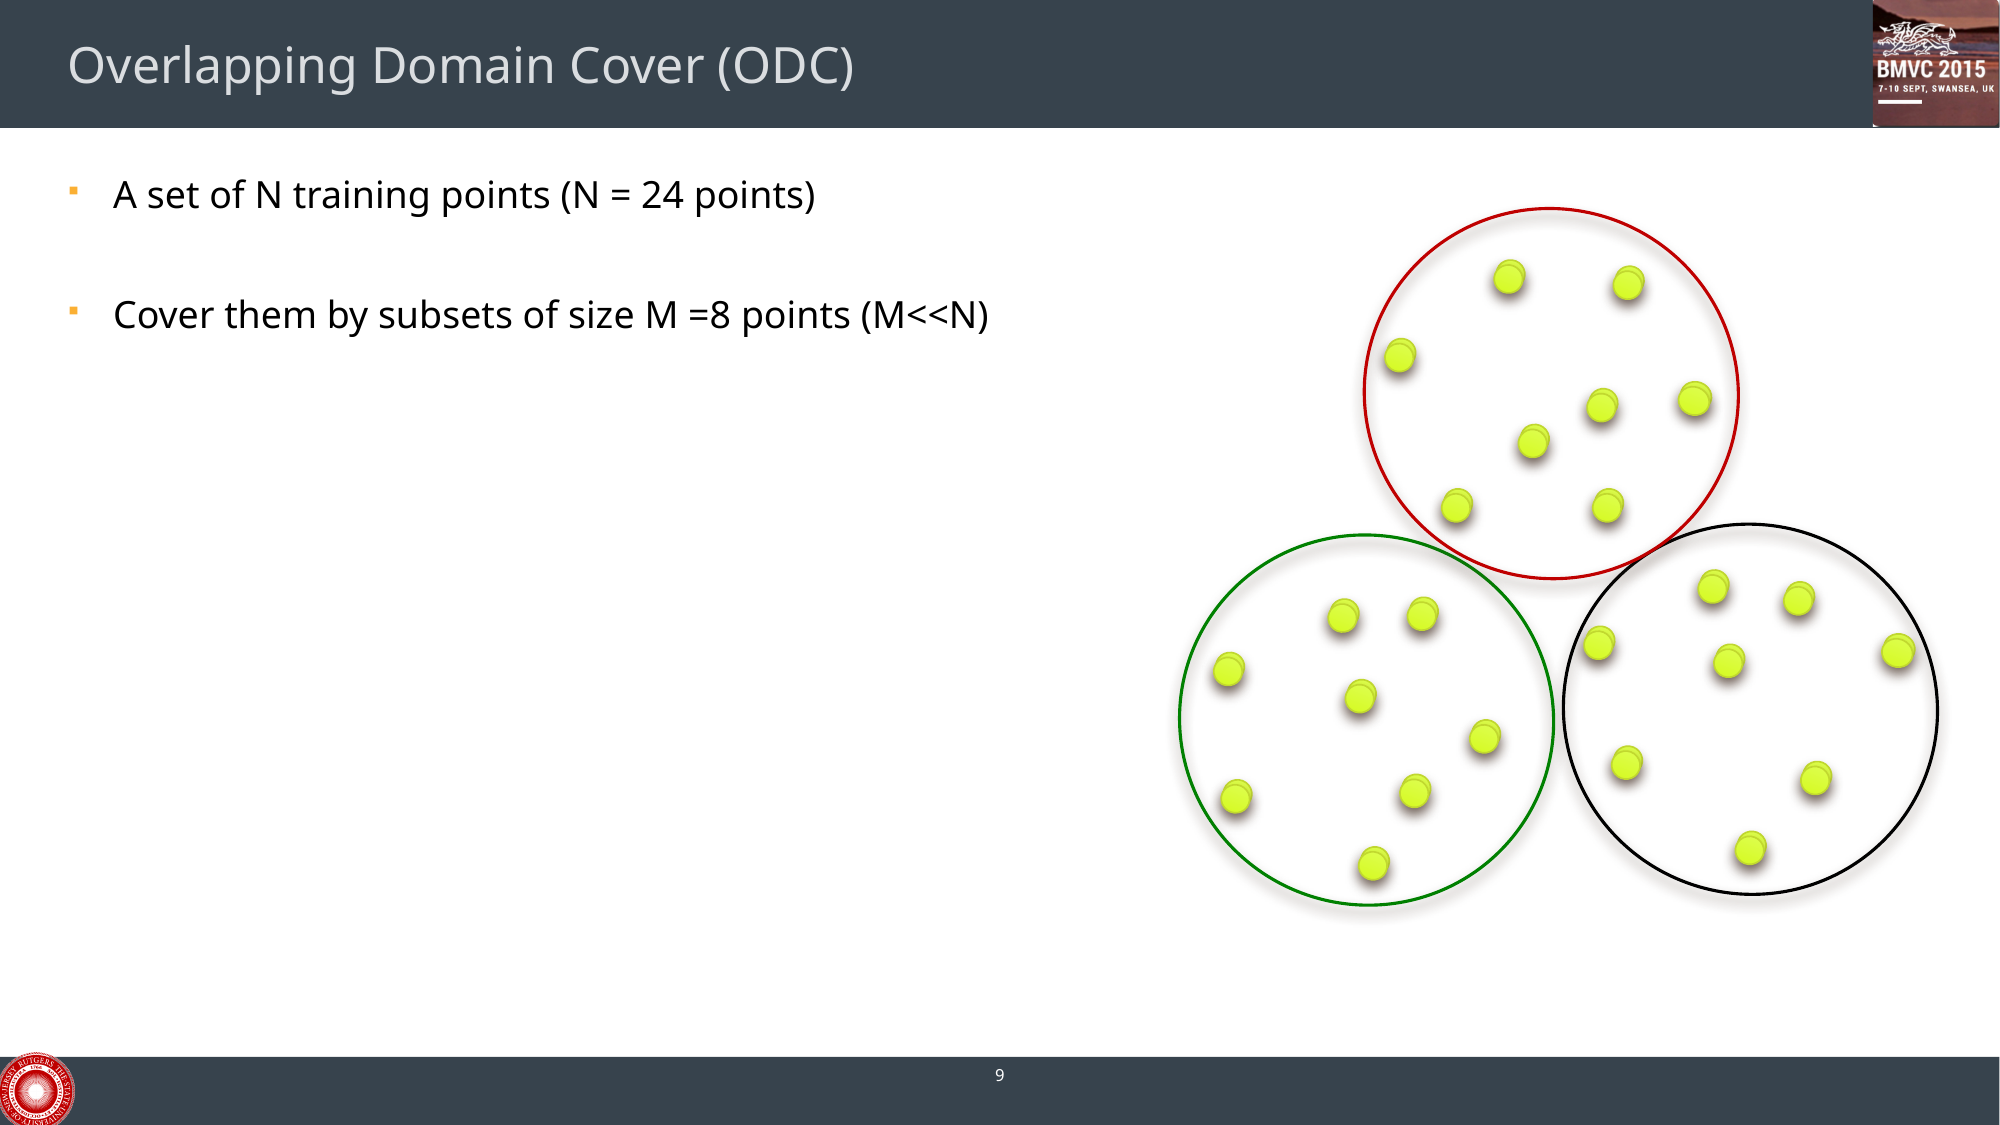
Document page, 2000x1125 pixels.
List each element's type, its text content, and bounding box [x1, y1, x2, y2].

picture [0, 1052, 75, 1125]
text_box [1178, 208, 1939, 906]
picture [1872, 0, 2000, 127]
list A set of N training points (N = 24 points) Cover them by subsets of size M =8 points (M<<N) [49, 162, 1950, 1013]
title Overlapping Domain Cover (ODC) [49, 30, 1950, 98]
slide_number 9 [916, 1062, 1083, 1091]
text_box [1213, 264, 1914, 881]
